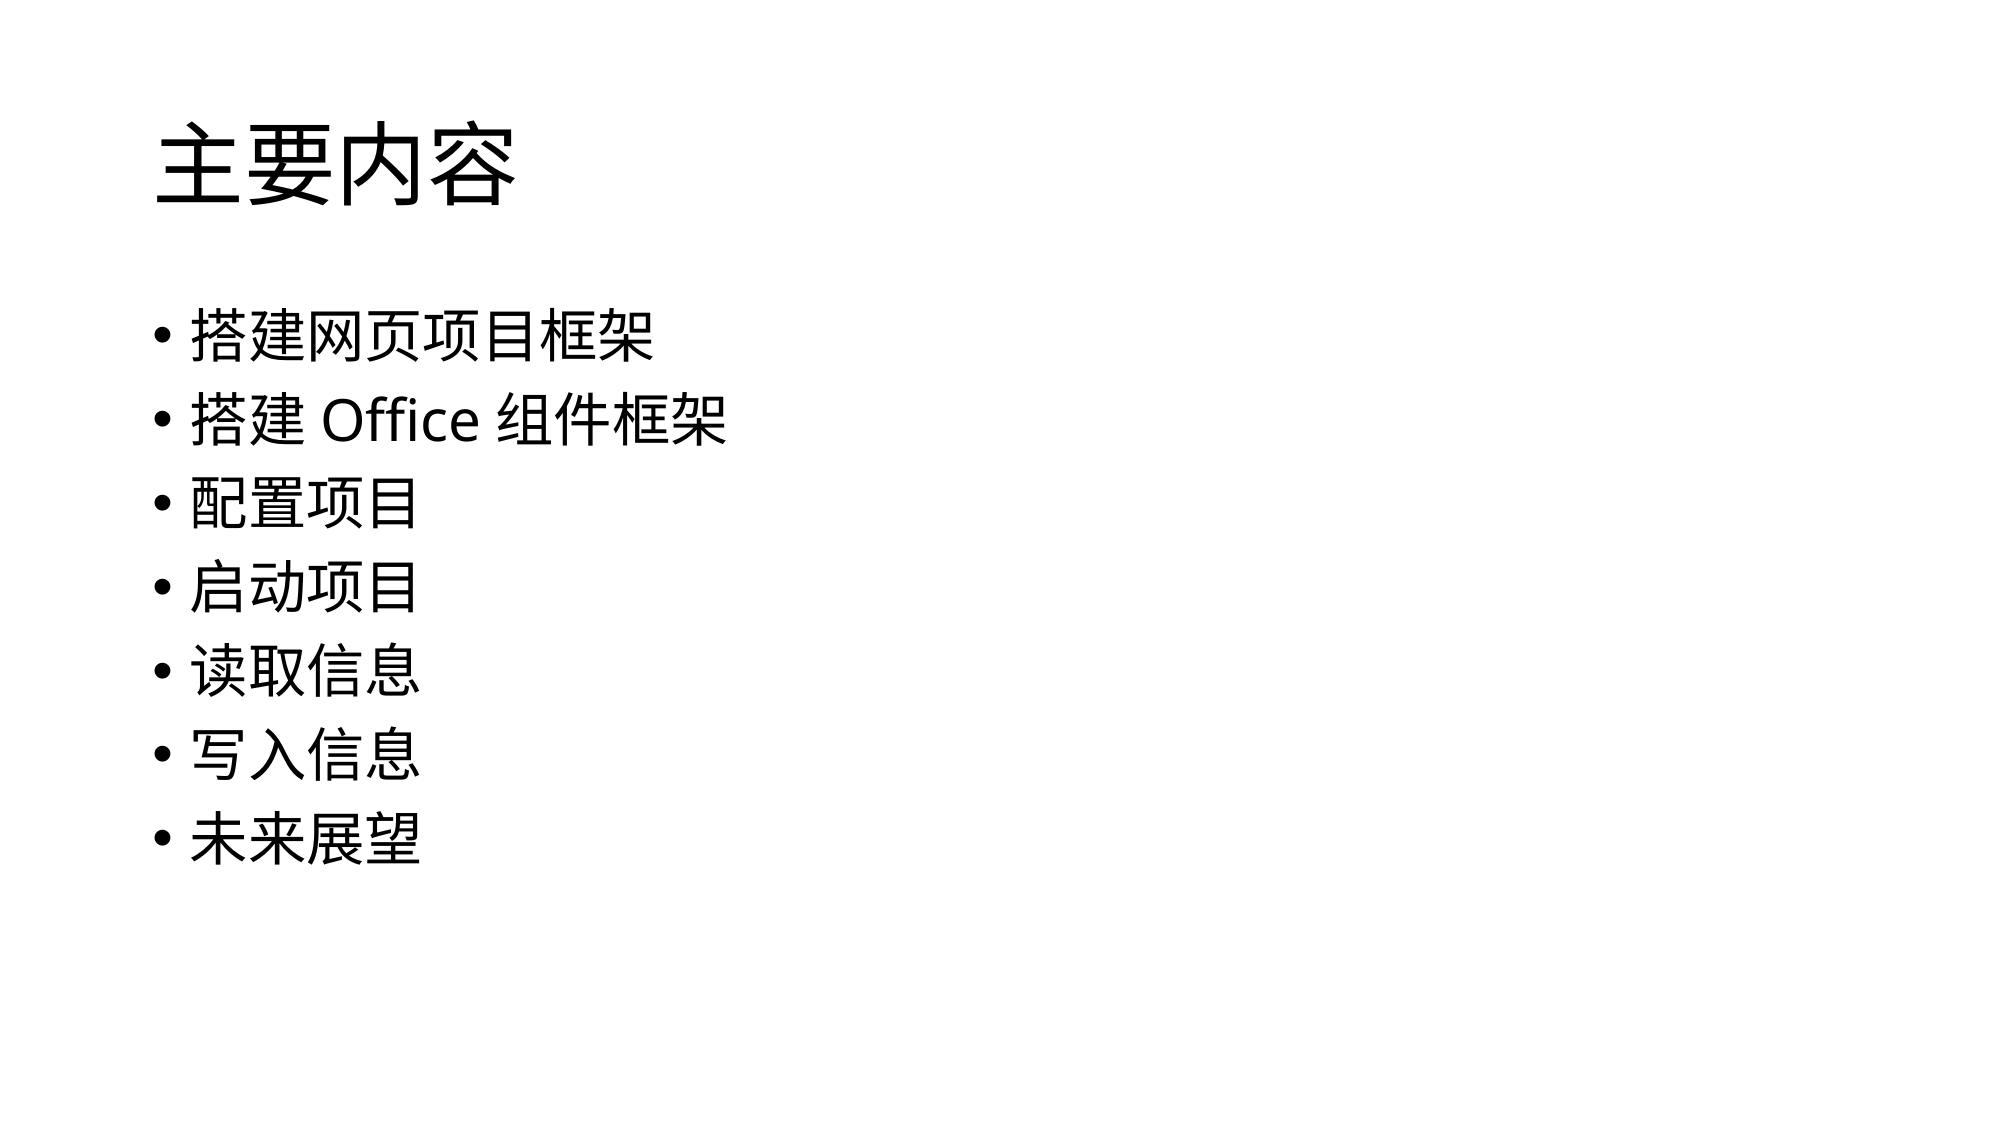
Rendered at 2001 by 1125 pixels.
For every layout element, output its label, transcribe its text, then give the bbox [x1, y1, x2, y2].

list 搭建网页项目框架 搭建Office组件框架 配置项目 启动项目 读取信息 写入信息 未来展望 [137, 299, 1863, 1014]
title 主要内容 [137, 59, 1863, 278]
